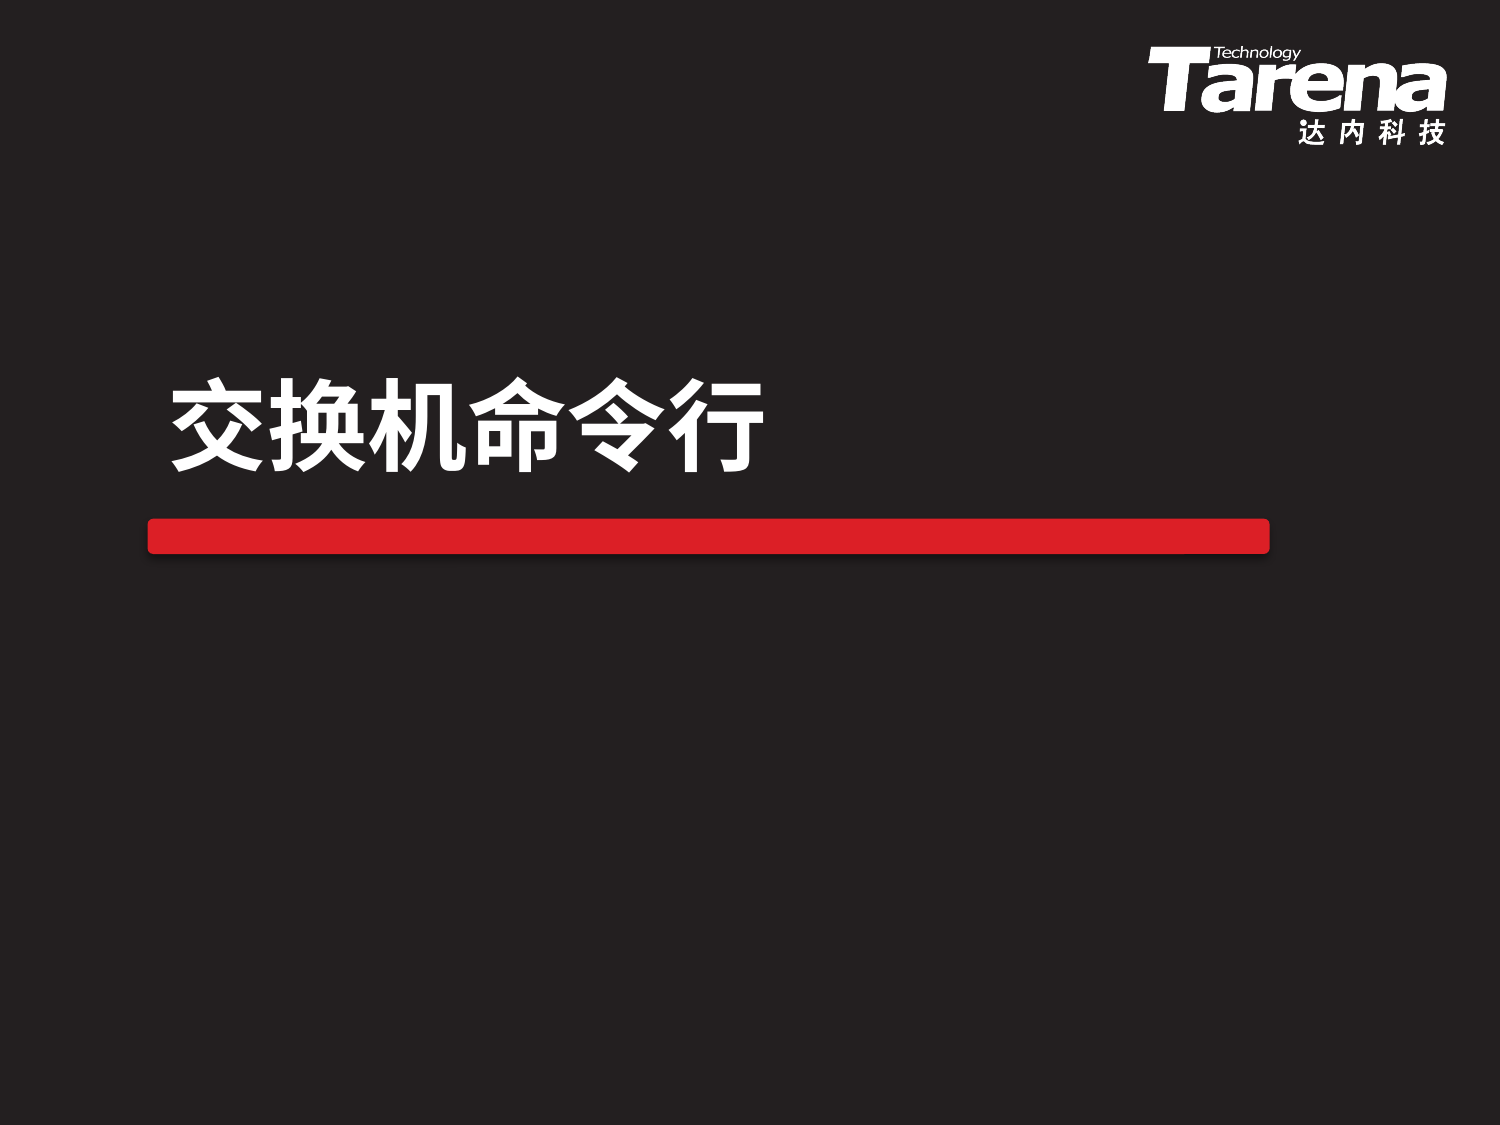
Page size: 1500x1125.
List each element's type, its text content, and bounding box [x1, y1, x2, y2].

title 交换机命令行 [152, 338, 1266, 510]
picture [1148, 46, 1447, 145]
